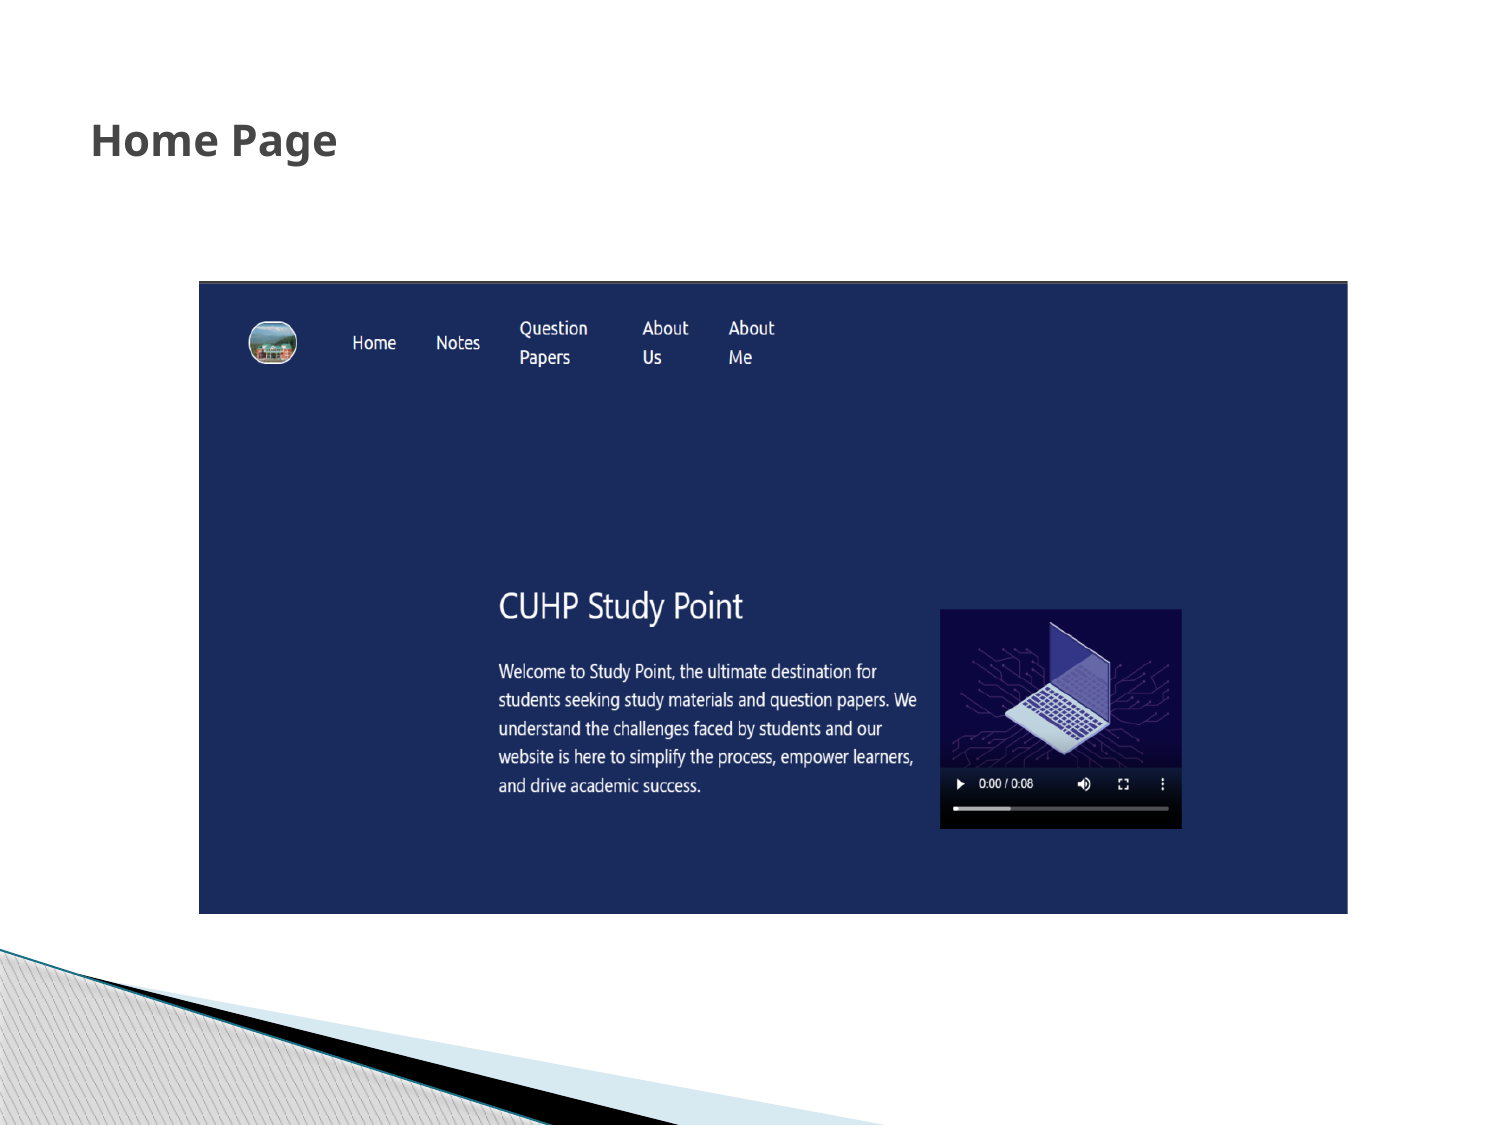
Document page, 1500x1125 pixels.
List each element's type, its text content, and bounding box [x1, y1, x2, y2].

title Home Page [75, 45, 1425, 233]
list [198, 280, 1348, 915]
